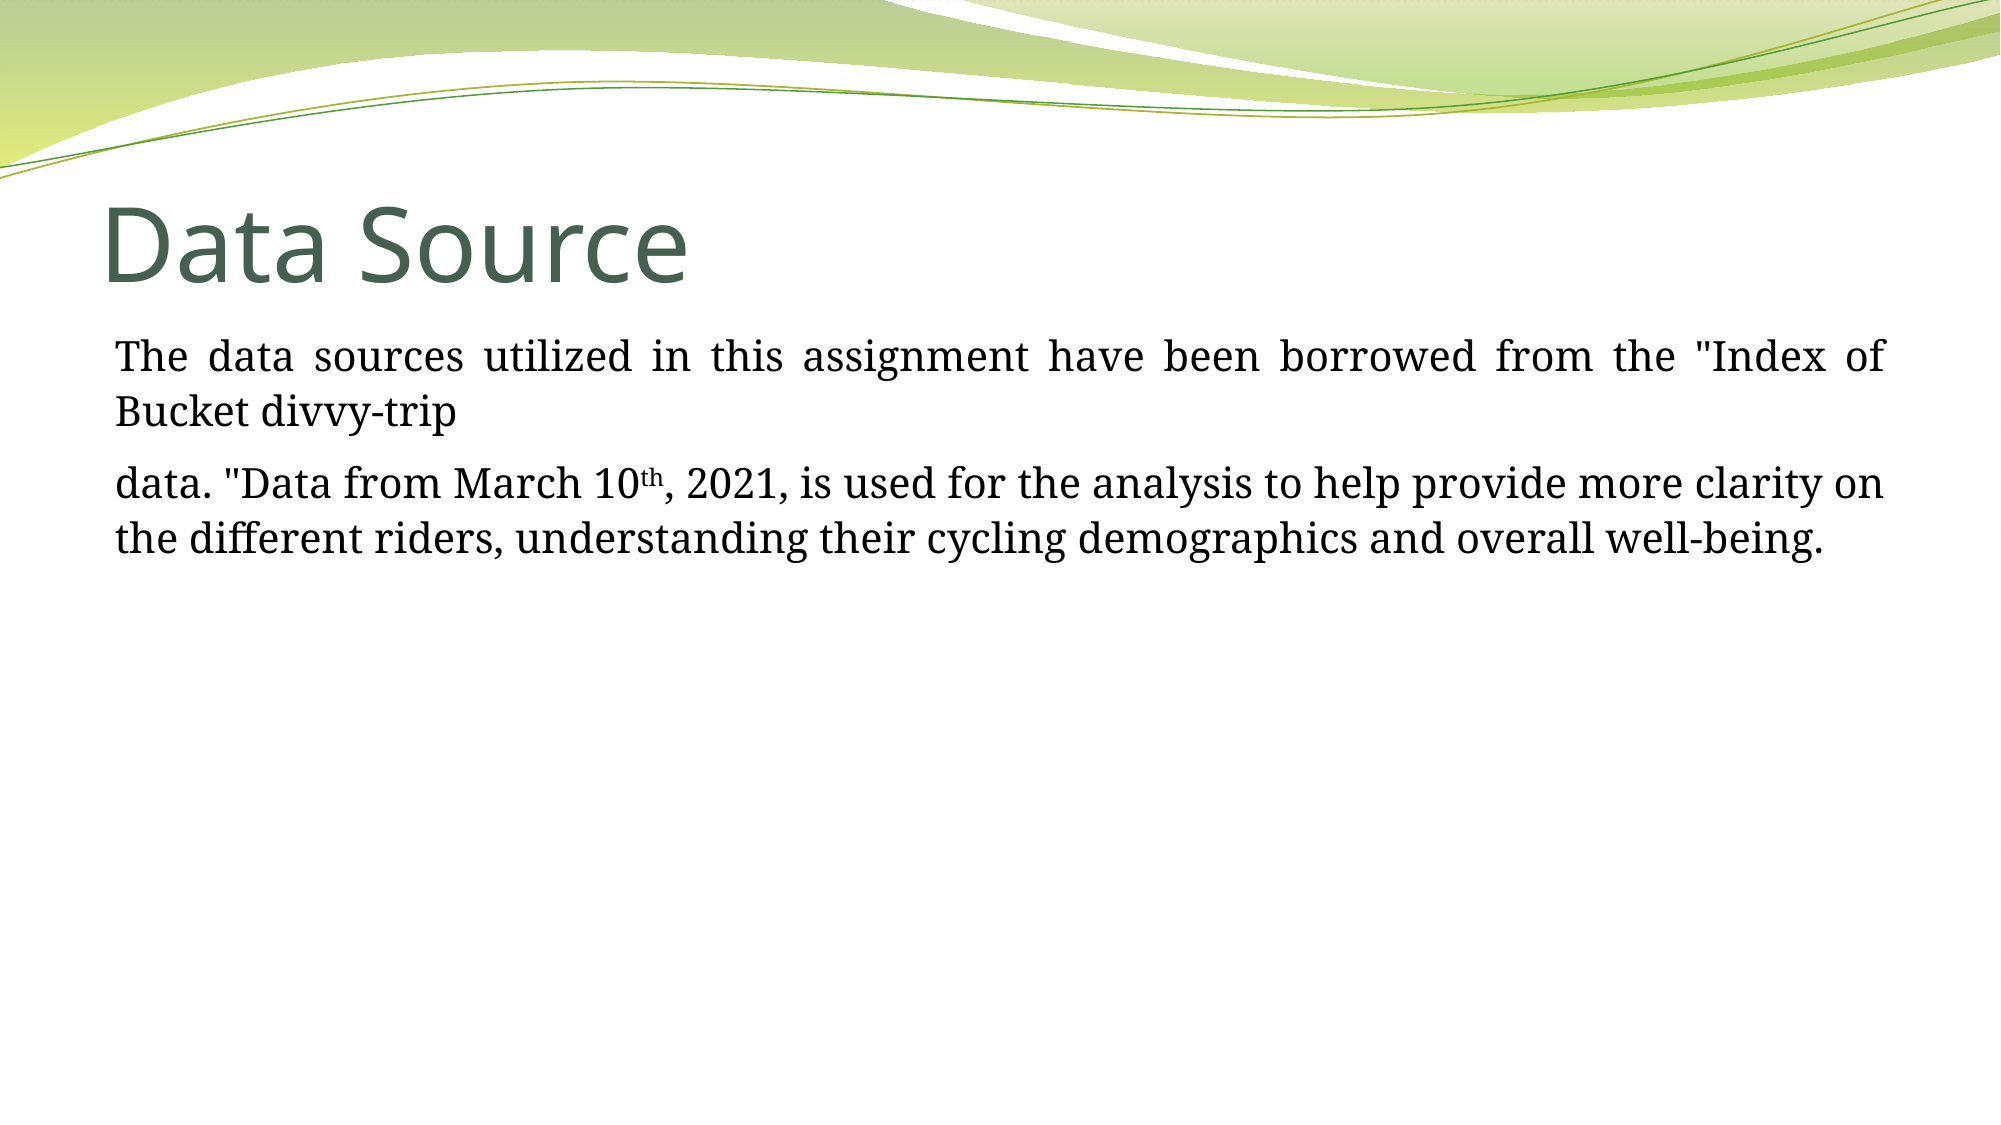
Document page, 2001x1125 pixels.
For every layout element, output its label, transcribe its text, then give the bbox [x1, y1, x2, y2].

list The data sources utilized in this assignment have been borrowed from the "Index of Bucket divvy-trip data. "Data from March 10th, 2021, is used for the analysis to help provide more clarity on the different riders, understanding their cycling demographics and overall well-being. [99, 317, 1900, 600]
title Data Source [99, 115, 1900, 303]
